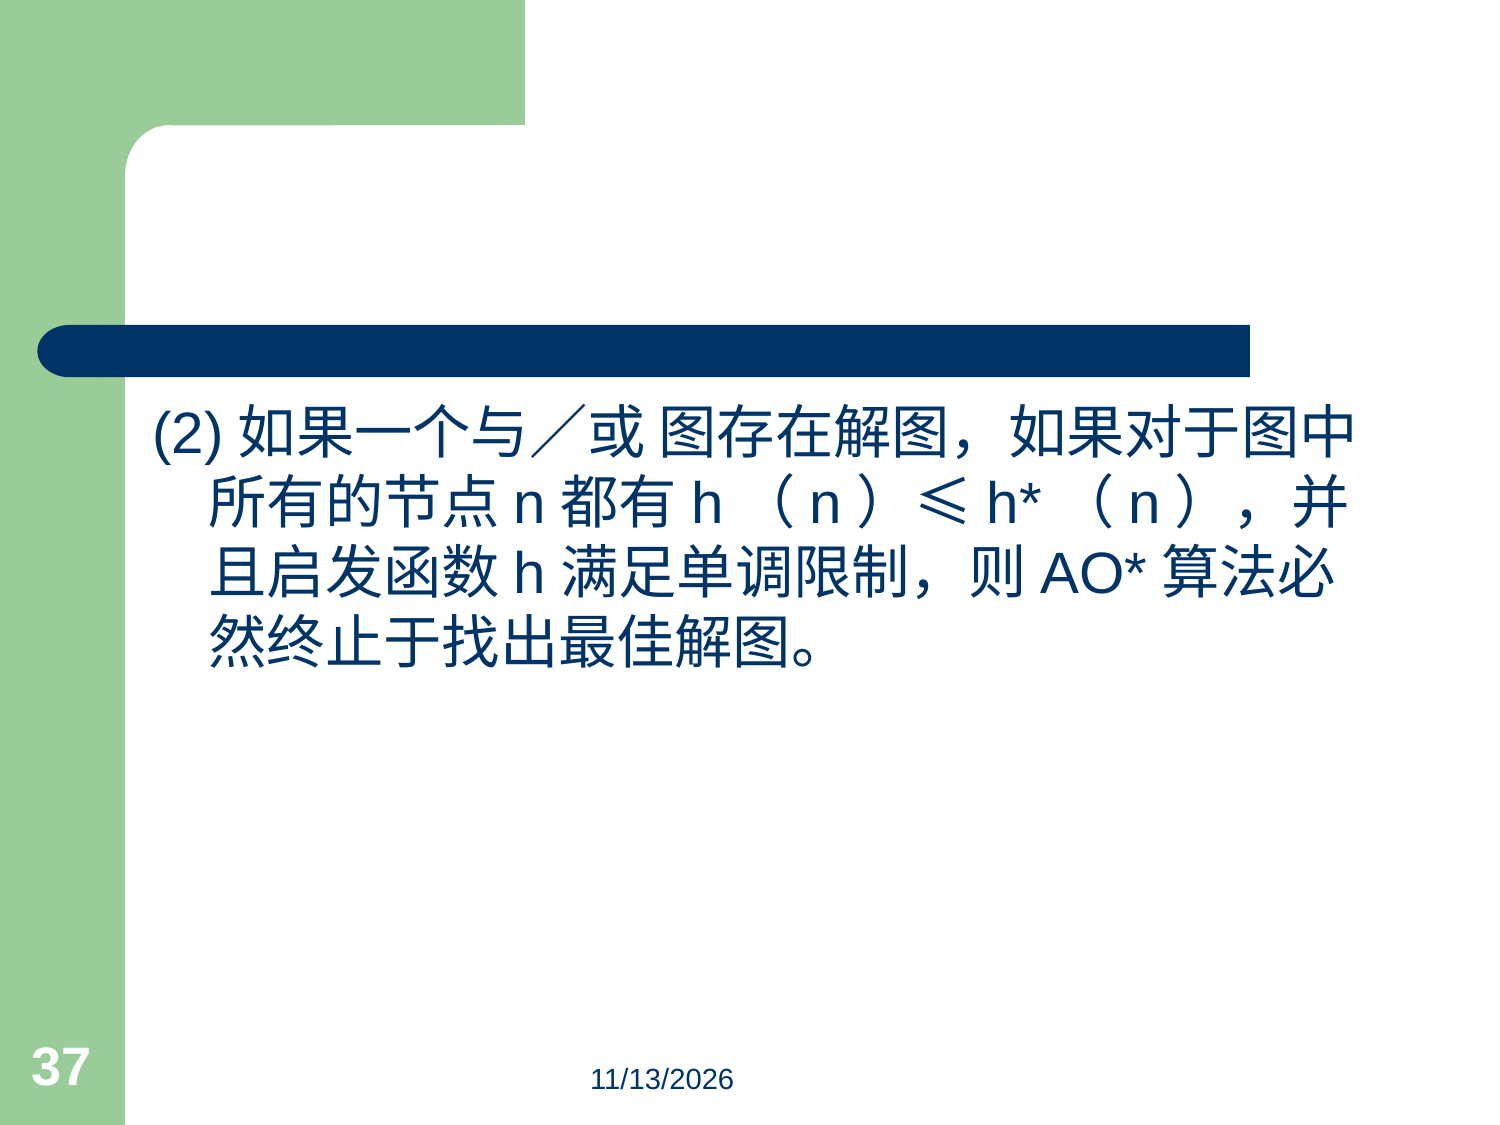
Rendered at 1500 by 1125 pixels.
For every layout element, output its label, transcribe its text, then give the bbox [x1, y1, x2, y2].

list (2)如果一个与／或 图存在解图，如果对于图中所有的节点n都有h（n）≤h*（n），并且启发函数h满足单调限制，则AO*算法必然终止于找出最佳解图。 [137, 387, 1400, 999]
slide_number 37 [13, 1023, 111, 1105]
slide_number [399, 1024, 750, 1104]
